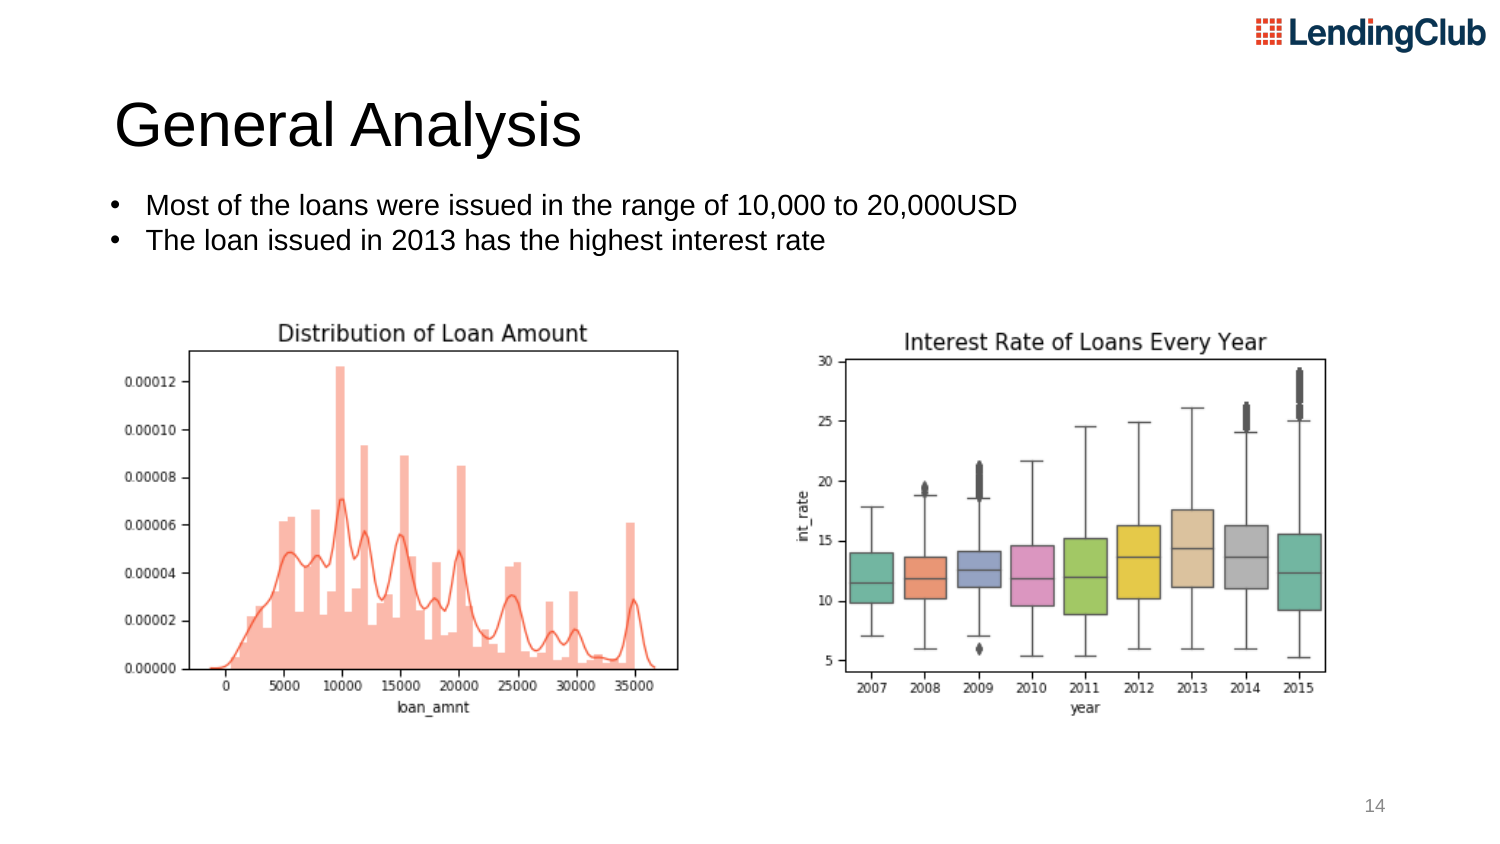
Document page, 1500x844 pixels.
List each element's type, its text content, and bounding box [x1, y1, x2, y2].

picture [1254, 0, 1486, 60]
picture [113, 314, 686, 727]
picture [784, 323, 1335, 727]
text_box Most of the loans were issued in the range of 10,000 to 20,000USD The loan issued in 2013 has the highest interest rate [98, 180, 1084, 261]
title General Analysis [103, 44, 1397, 208]
slide_number ‹#› [1059, 782, 1397, 827]
